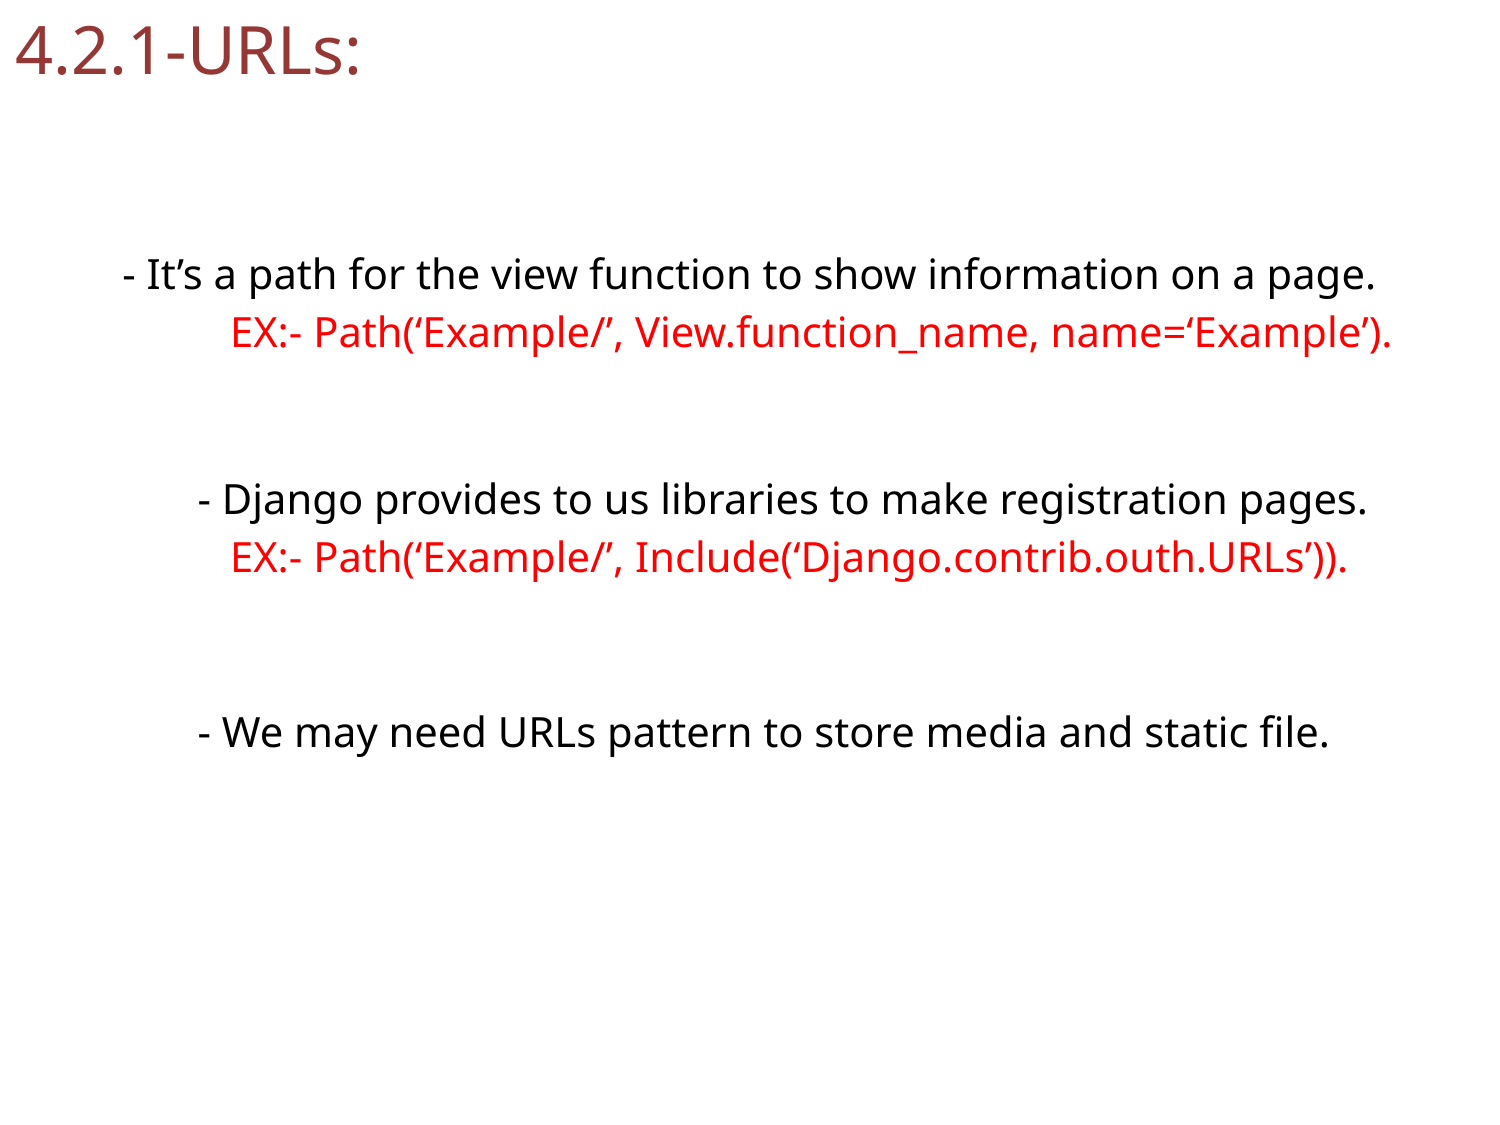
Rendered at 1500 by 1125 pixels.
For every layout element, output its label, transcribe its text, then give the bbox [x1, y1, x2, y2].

list 4.2.1-URLs: - It’s a path for the view function to show information on a page. EX:- Path(‘Example/’, View.function_name, name=‘Example’). - Django provides to us libraries to make registration pages. EX:- Path(‘Example/’, Include(‘Django.contrib.outh.URLs’)). - We may need URLs pattern to store media and static file. [0, 0, 1500, 1125]
